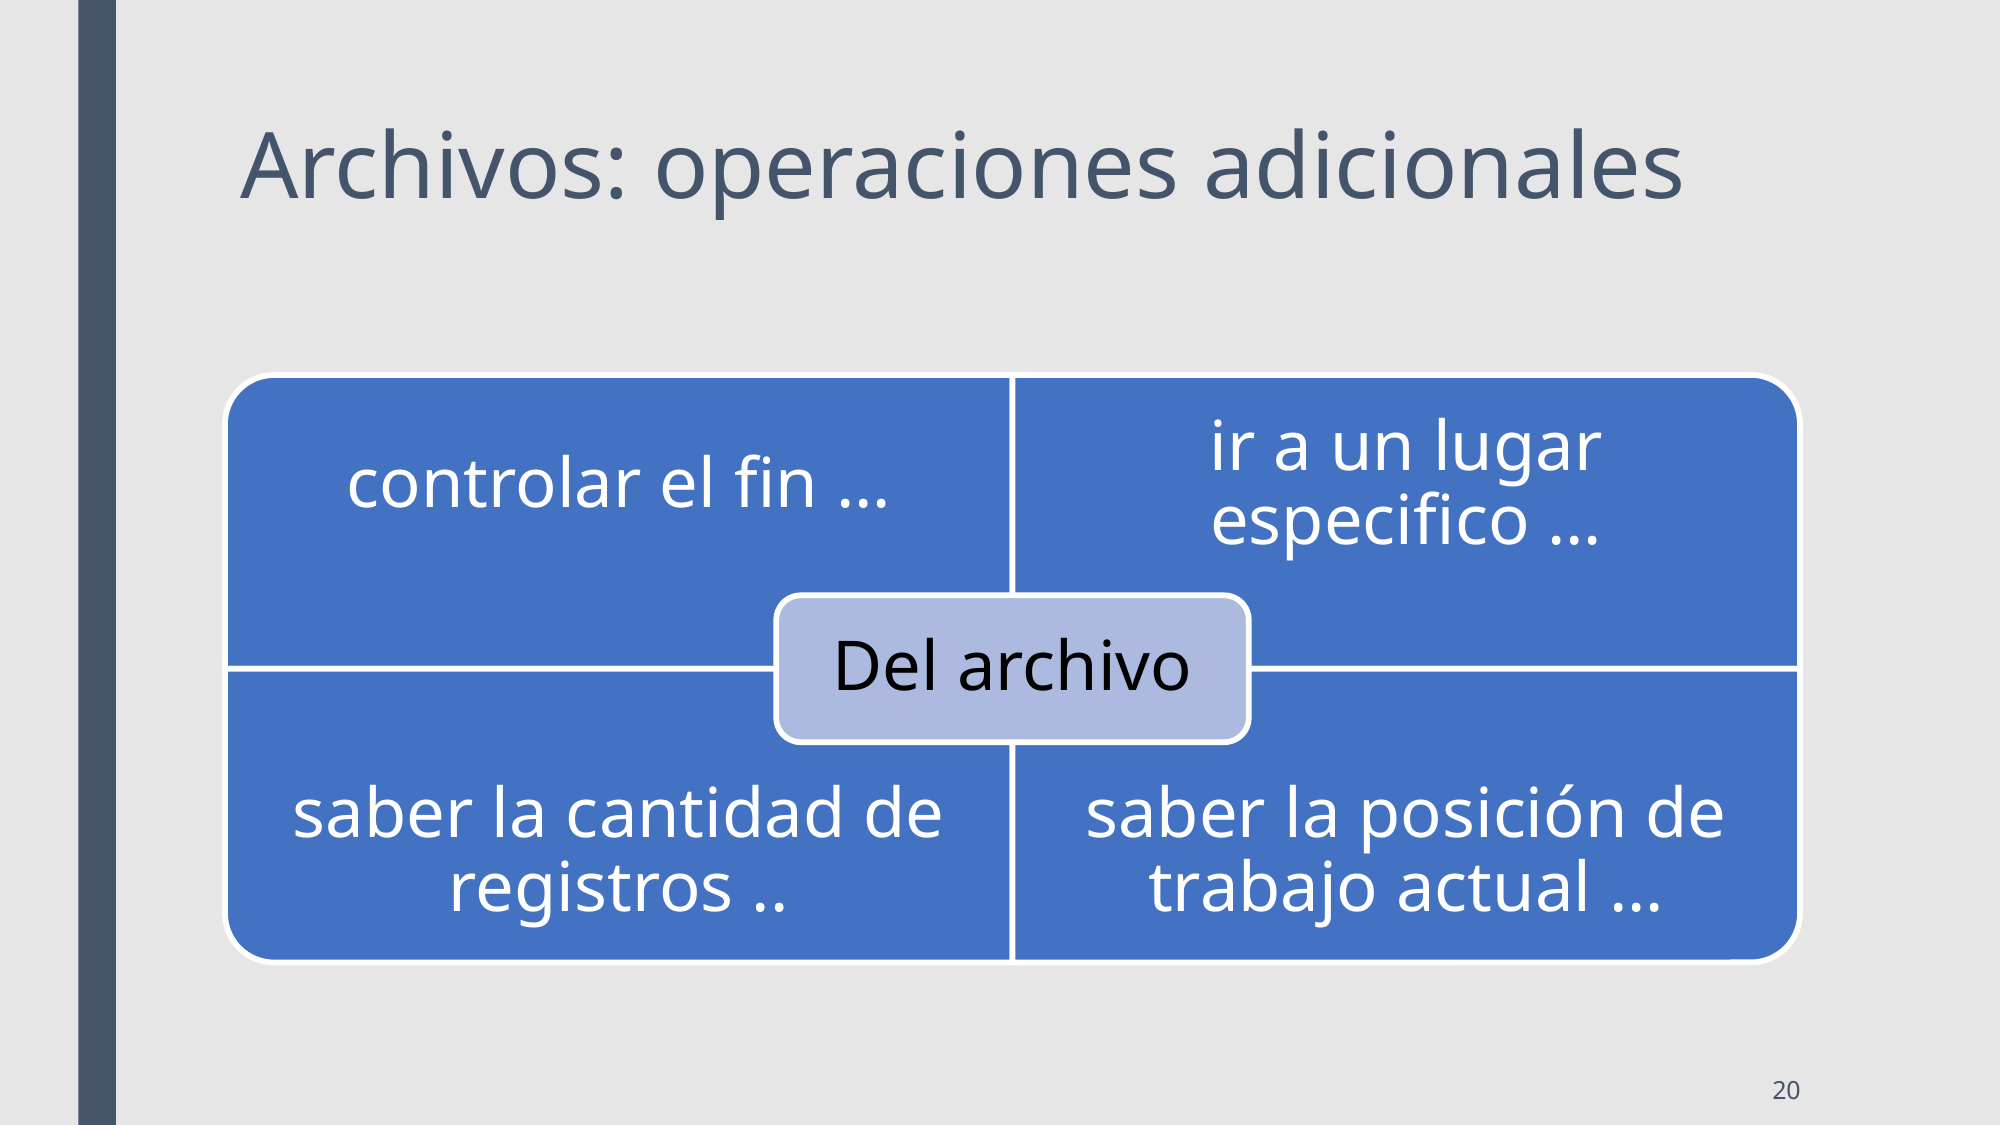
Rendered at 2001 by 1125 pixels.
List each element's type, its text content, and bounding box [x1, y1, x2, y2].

title Archivos: operaciones adicionales [225, 112, 1800, 357]
slide_number ‹#› [1553, 1058, 1816, 1125]
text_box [224, 374, 1801, 963]
